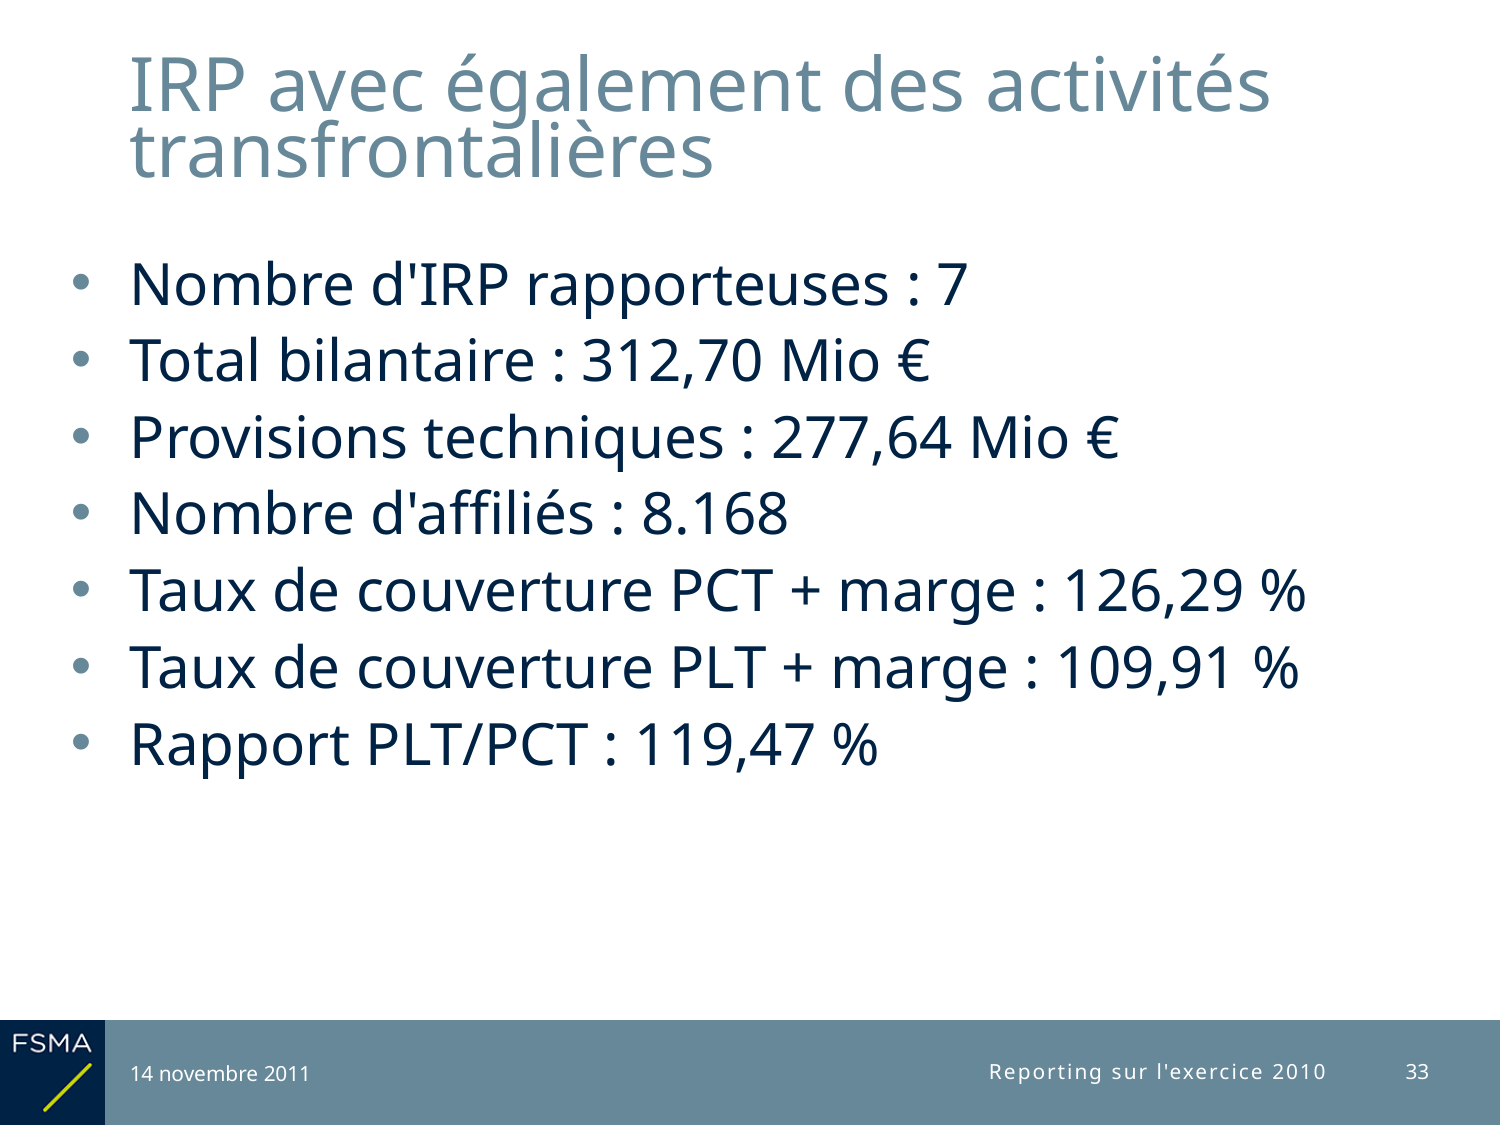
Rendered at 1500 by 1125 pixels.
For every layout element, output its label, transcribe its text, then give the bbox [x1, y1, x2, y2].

slide_number 33 [1355, 1020, 1430, 1125]
list Nombre d'IRP rapporteuses : 7 Total bilantaire : 312,70 Mio € Provisions techniques : 277,64 Mio € Nombre d'affiliés : 8.168 Taux de couverture PCT + marge : 126,29 % Taux de couverture PLT + marge : 109,91 % Rapport PLT/PCT : 119,47 % [70, 252, 1425, 947]
footer Reporting sur l'exercice 2010 [395, 1020, 1326, 1125]
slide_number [129, 1020, 395, 1125]
picture [0, 1020, 105, 1125]
title IRP avec également des activités transfrontalières [129, 30, 1425, 193]
